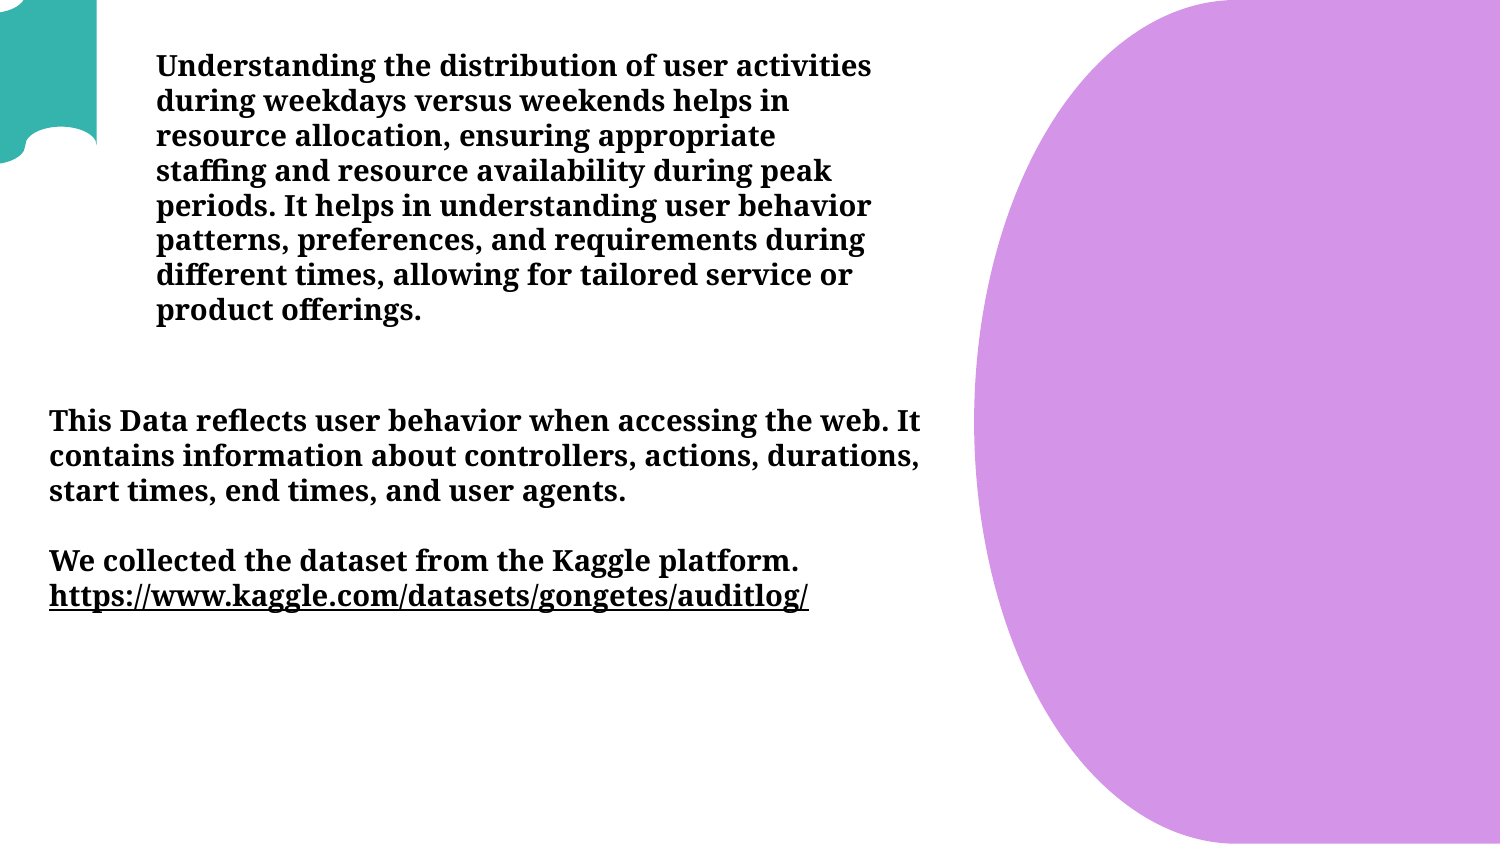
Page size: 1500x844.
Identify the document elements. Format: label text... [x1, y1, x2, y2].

text_box This Data reflects user behavior when accessing the web. It contains information about controllers, actions, durations, start times, end times, and user agents. We collected the dataset from the Kaggle platform. https://www.kaggle.com/datasets/gongetes/auditlog/ [34, 394, 963, 660]
text_box Understanding the distribution of user activities during weekdays versus weekends helps in resource allocation, ensuring appropriate staffing and resource availability during peak periods. It helps in understanding user behavior patterns, preferences, and requirements during different times, allowing for tailored service or product offerings. [141, 39, 892, 334]
text_box [972, 0, 1500, 844]
text_box [0, 0, 99, 166]
